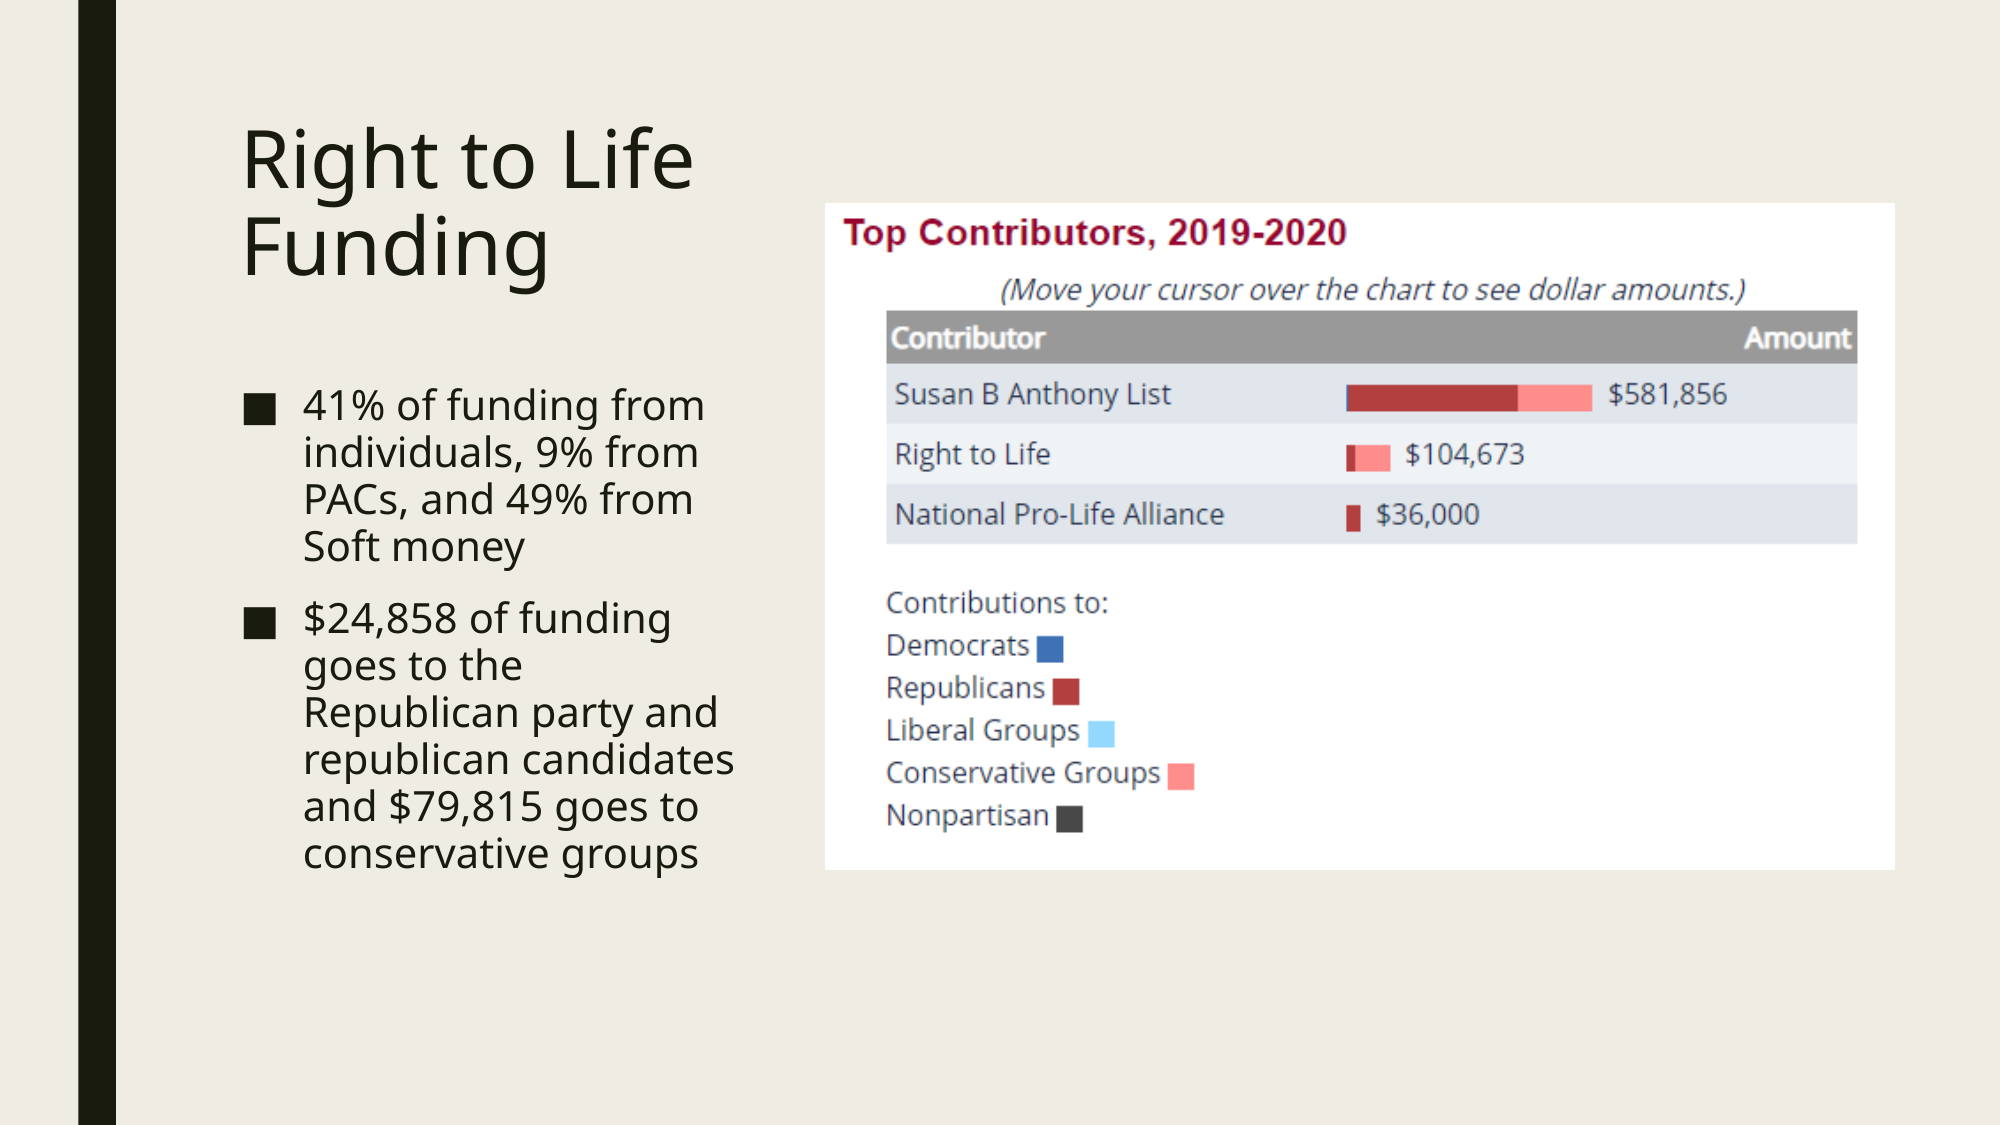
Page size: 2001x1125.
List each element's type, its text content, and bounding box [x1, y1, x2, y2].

title Right to Life Funding [225, 112, 764, 357]
list 41% of funding from individuals, 9% from PACs, and 49% from Soft money $24,858 of funding goes to the Republican party and republican candidates and $79,815 goes to conservative groups [225, 375, 764, 963]
picture [825, 203, 1895, 870]
